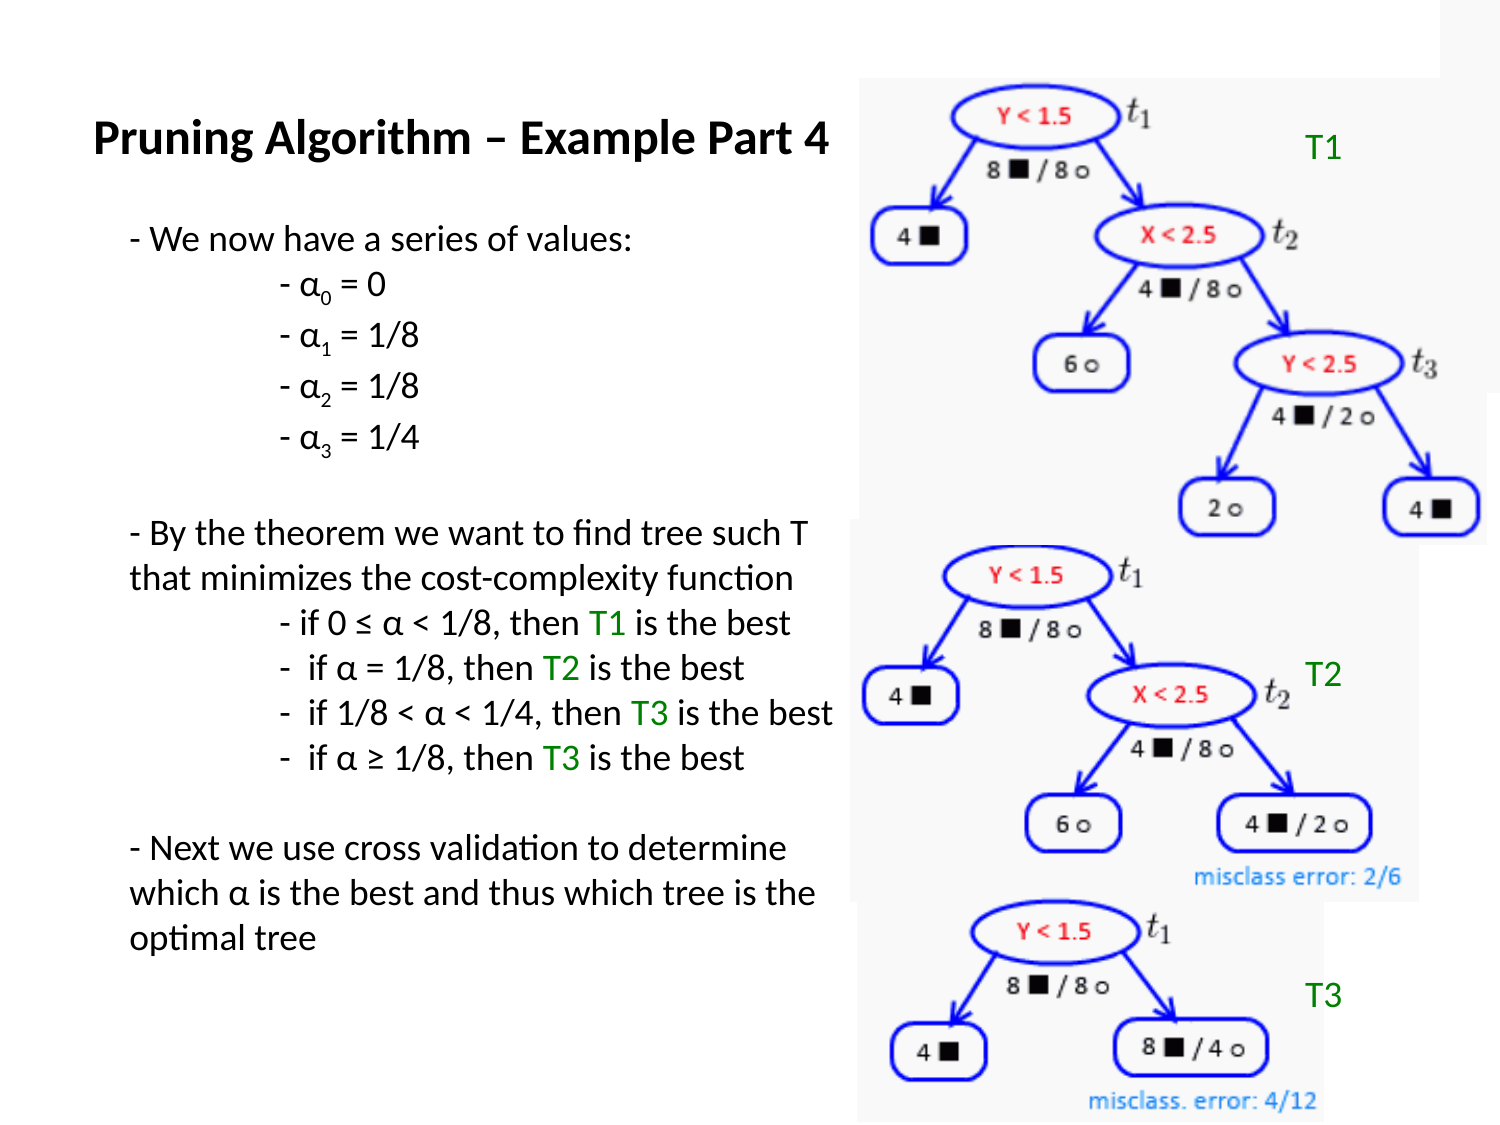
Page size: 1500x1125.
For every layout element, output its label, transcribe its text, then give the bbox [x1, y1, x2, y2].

text_box T3 [1329, 962, 1358, 1022]
text_box - We now have a series of values: - α0 = 0 - α1 = 1/8 - α2 = 1/8 - α3 = 1/4 - By the theorem we want to find tree such T that minimizes the cost-complexity function - if 0 ≤ α < 1/8, then T1 is the best - if α = 1/8, then T2 is the best - if 1/8 < α < 1/4, then T3 is the best - if α ≥ 1/8, then T3 is the best - Next we use cross validation to determine which α is the best and thus which tree is the optimal tree [114, 206, 853, 1056]
picture [849, 0, 1500, 1122]
text_box Pruning Algorithm – Example Part 4 [78, 97, 845, 173]
